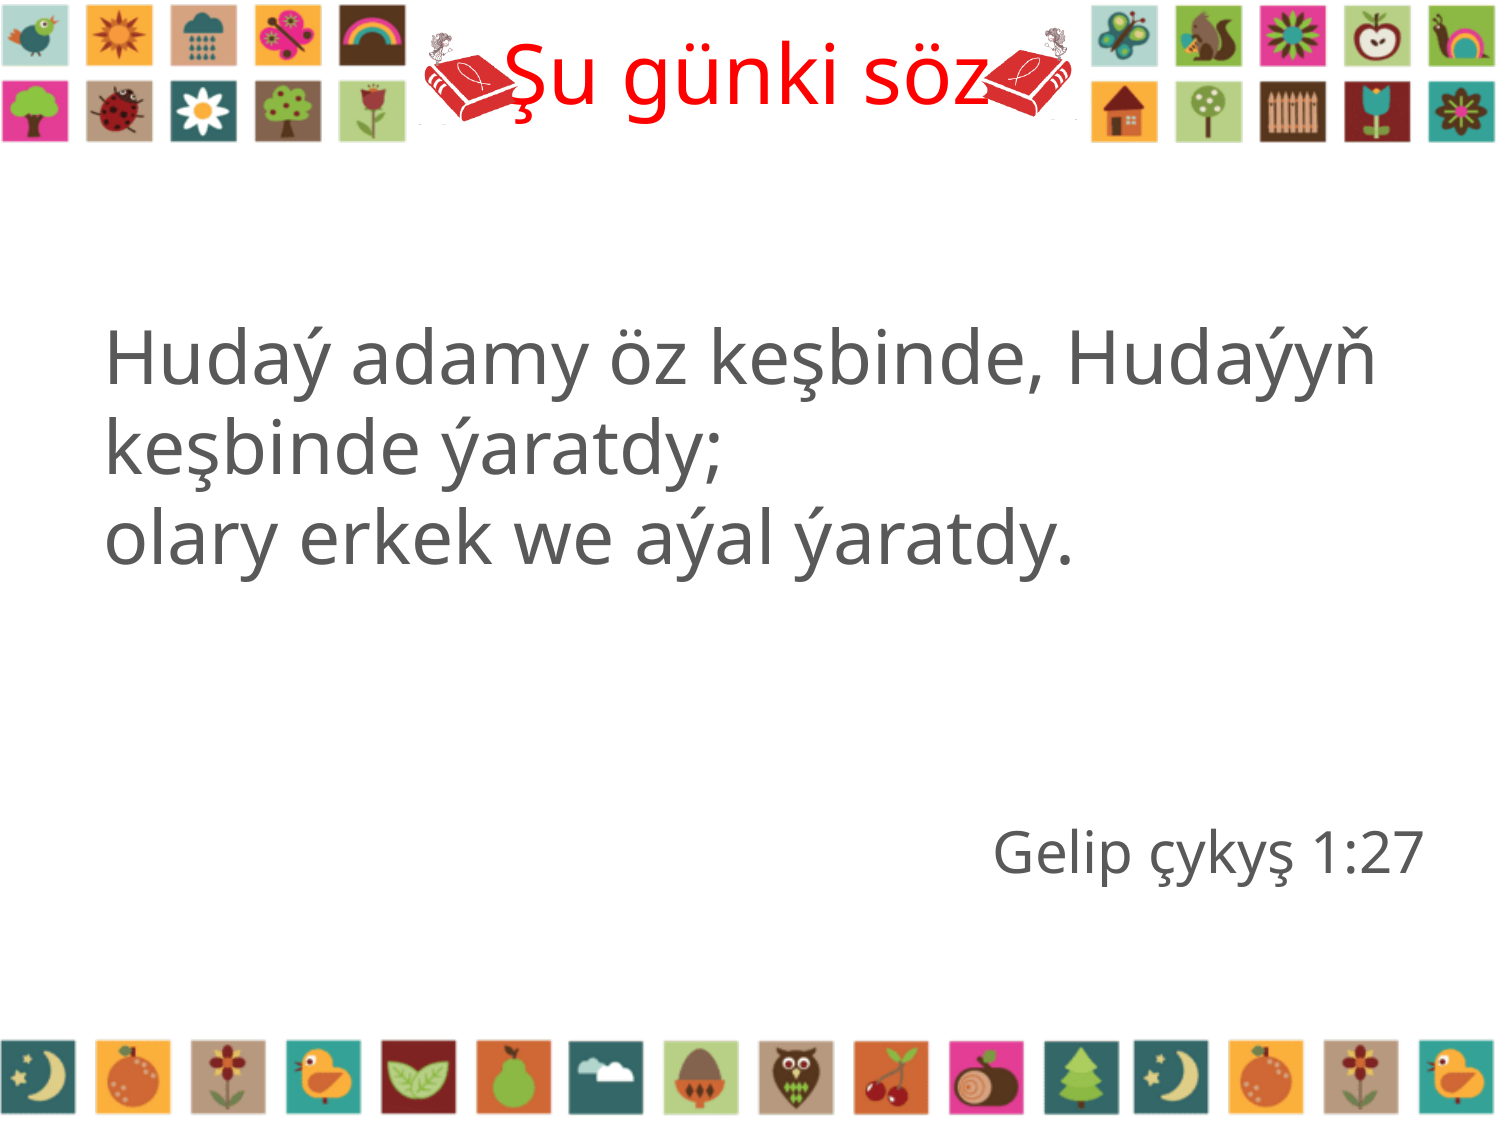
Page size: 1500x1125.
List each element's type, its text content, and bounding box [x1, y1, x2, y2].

picture [0, 3, 550, 150]
picture [950, 3, 1500, 150]
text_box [0, 1028, 1500, 1118]
text_box Şu günki söz [425, 13, 1077, 129]
text_box Gelip çykyş 1:27 [808, 807, 1441, 893]
text_box Hudaý adamy öz keşbinde, Hudaýyň keşbinde ýaratdy; olary erkek we aýal ýaratdy. [88, 302, 1436, 588]
